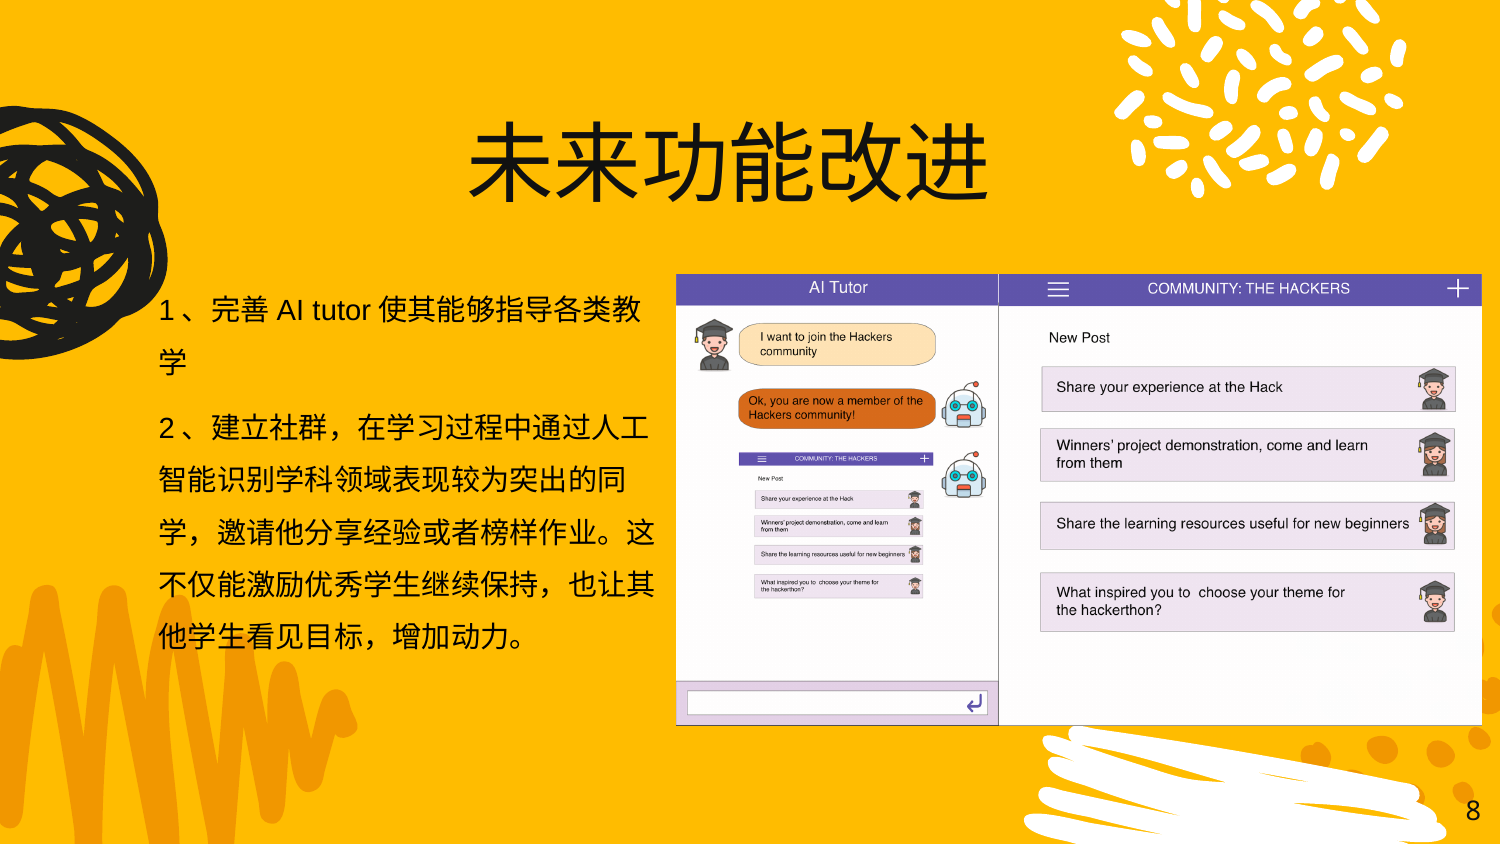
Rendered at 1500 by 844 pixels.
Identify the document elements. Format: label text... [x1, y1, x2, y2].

text_box 1、完善AI tutor使其能够指导各类教学 2、建立社群，在学习过程中通过人工智能识别学科领域表现较为突出的同学，邀请他分享经验或者榜样作业。这不仅能激励优秀学生继续保持，也让其他学生看见目标，增加动力。 [158, 274, 659, 653]
slide_number 8 [1391, 779, 1482, 844]
picture [675, 273, 1482, 727]
text_box 未来功能改进 [337, 50, 1120, 214]
